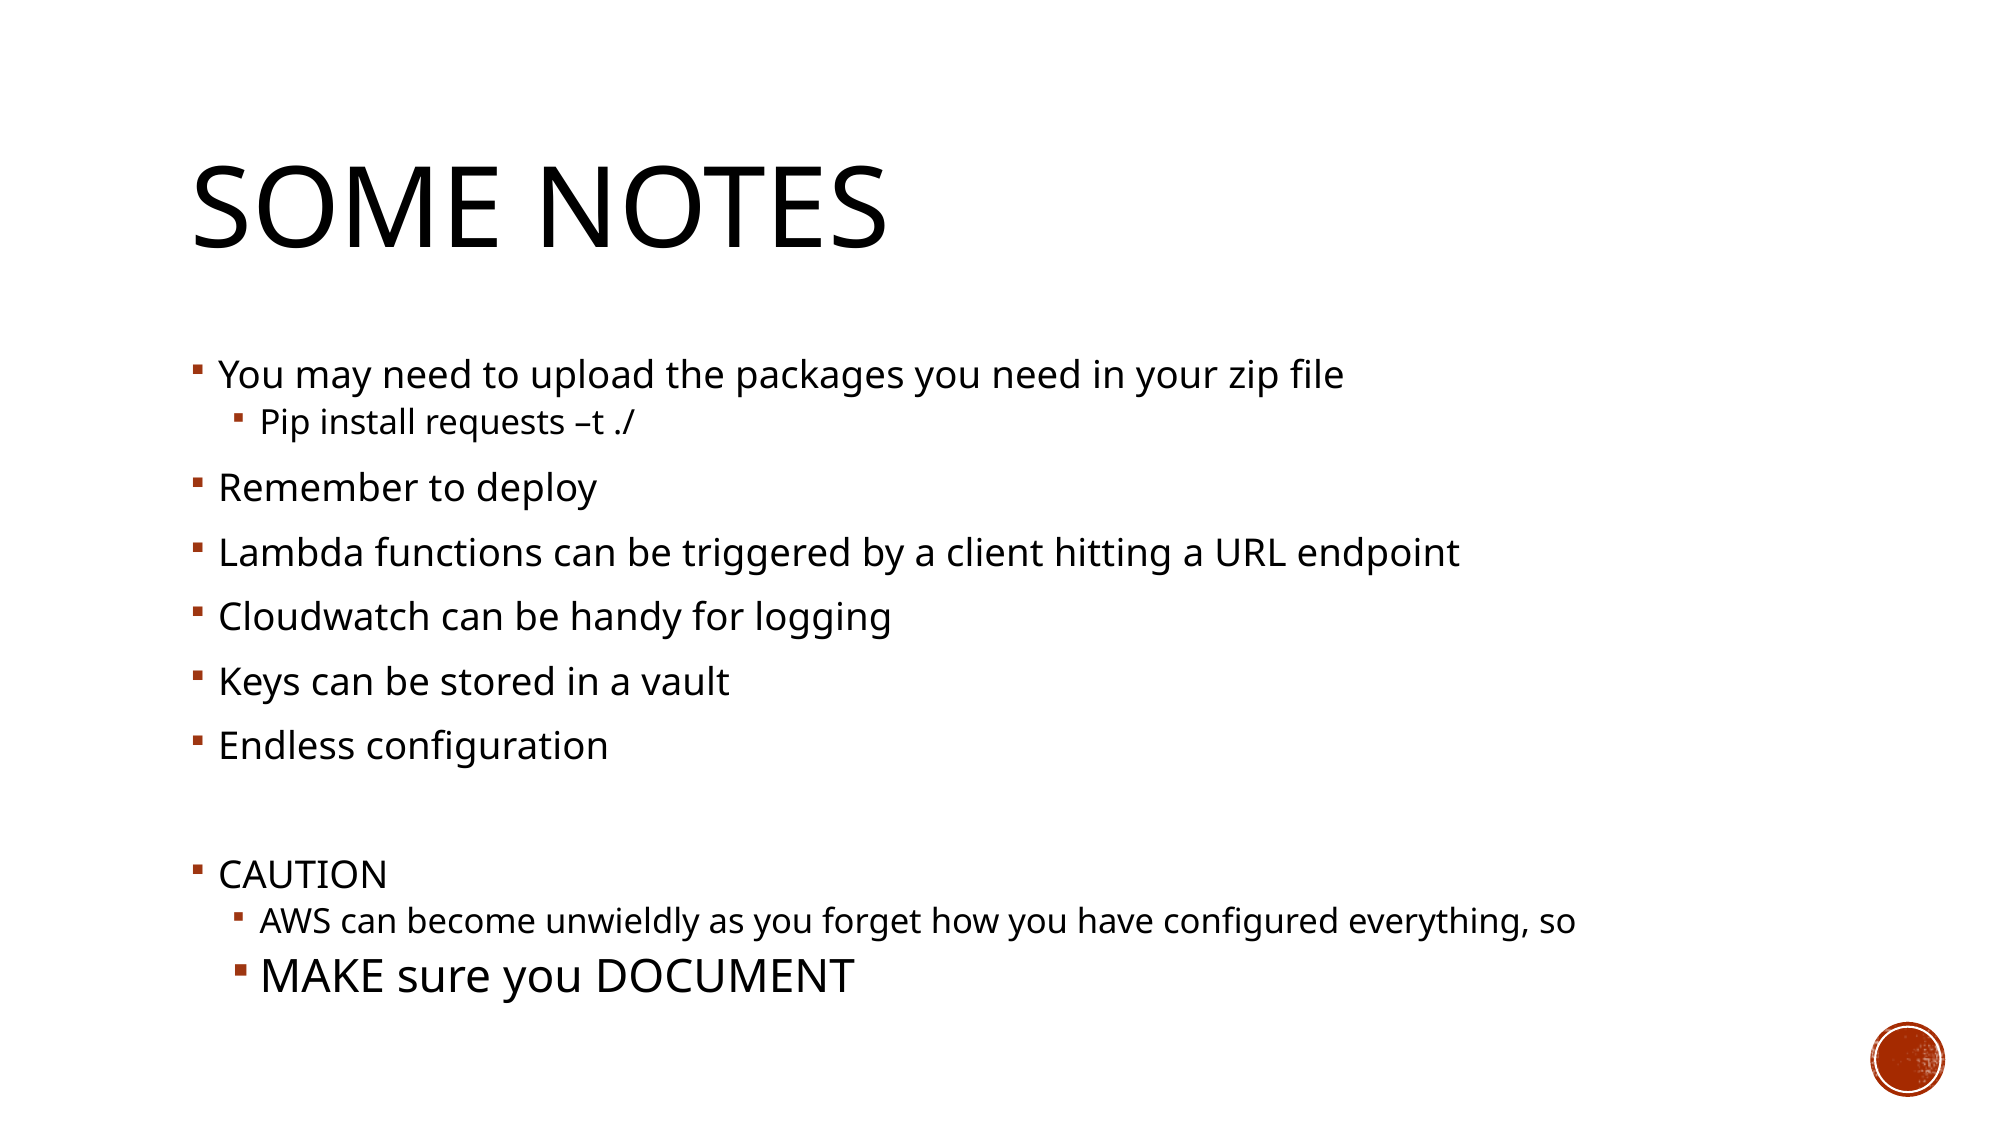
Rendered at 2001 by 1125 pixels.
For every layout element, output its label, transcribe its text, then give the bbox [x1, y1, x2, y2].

title Some notes [175, 79, 1826, 344]
list You may need to upload the packages you need in your zip file Pip install requests –t ./ Remember to deploy Lambda functions can be triggered by a client hitting a URL endpoint Cloudwatch can be handy for logging Keys can be stored in a vault Endless configuration CAUTION AWS can become unwieldly as you forget how you have configured everything, so MAKE sure you DOCUMENT [175, 348, 1826, 1013]
